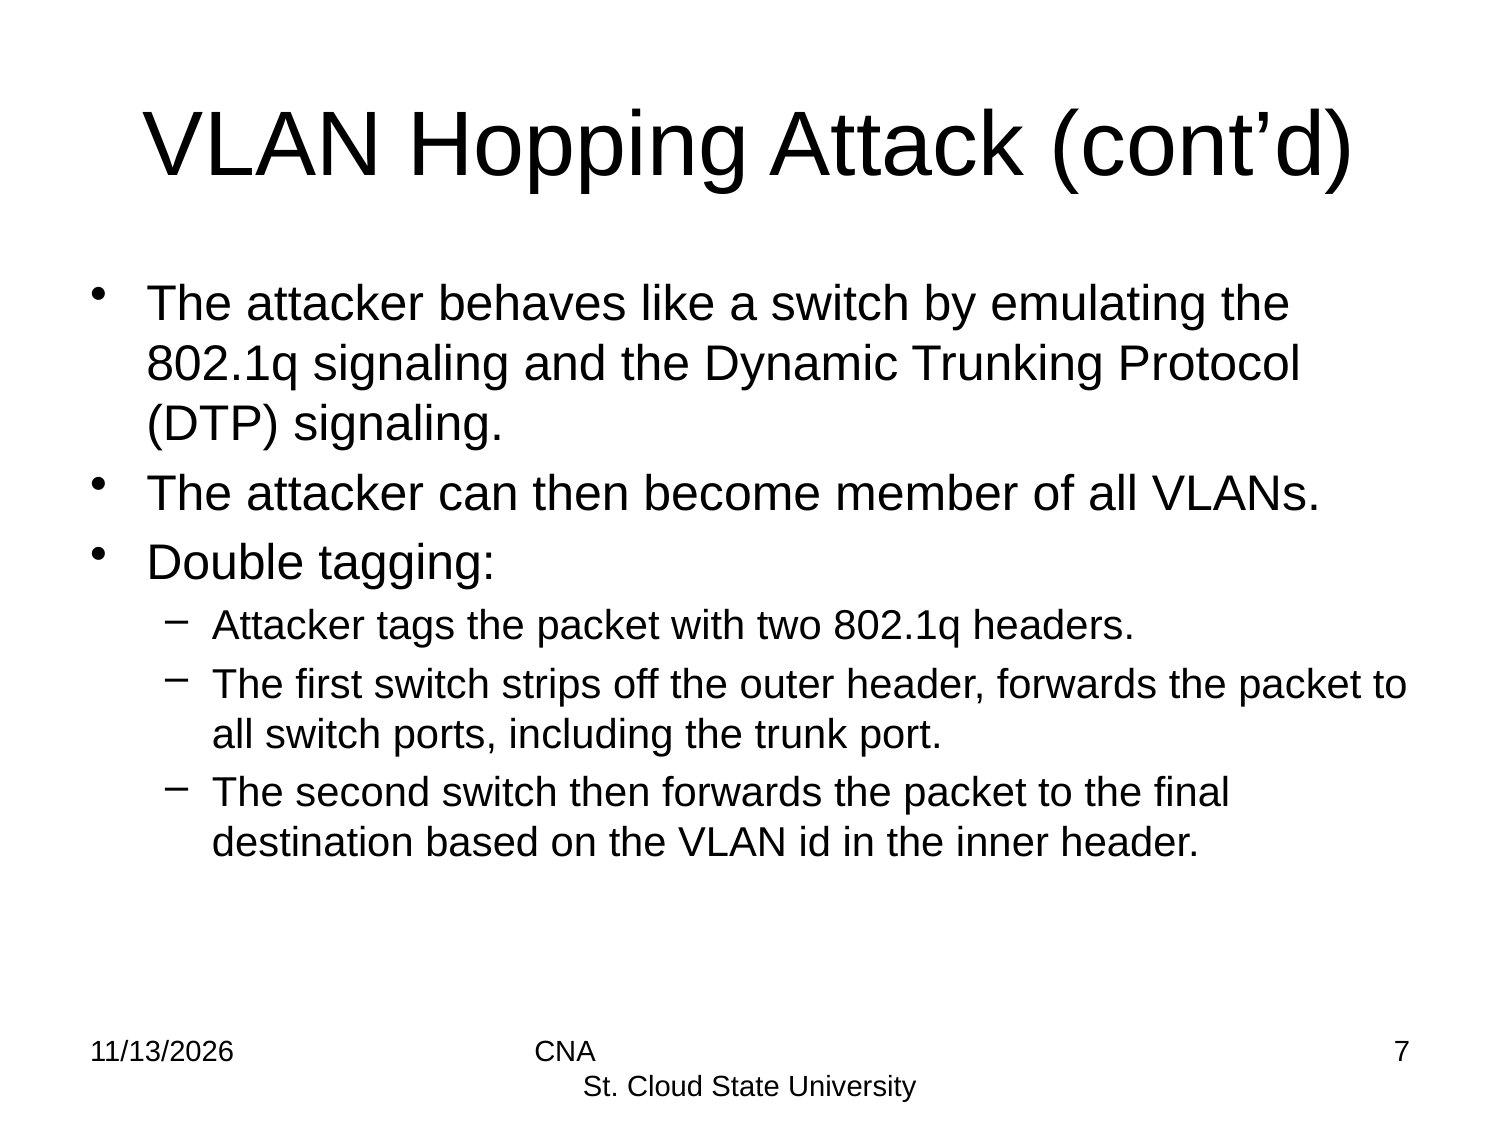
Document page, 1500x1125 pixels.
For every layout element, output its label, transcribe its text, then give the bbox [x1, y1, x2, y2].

title VLAN Hopping Attack (cont’d) [74, 44, 1426, 233]
slide_number 7 [1074, 1024, 1426, 1103]
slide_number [74, 1024, 426, 1103]
list The attacker behaves like a switch by emulating the 802.1q signaling and the Dynamic Trunking Protocol (DTP) signaling. The attacker can then become member of all VLANs. Double tagging: Attacker tags the packet with two 802.1q headers. The first switch strips off the outer header, forwards the packet to all switch ports, including the trunk port. The second switch then forwards the packet to the final destination based on the VLAN id in the inner header. [74, 262, 1426, 1006]
footer CNA St. Cloud State University [512, 1024, 988, 1103]
